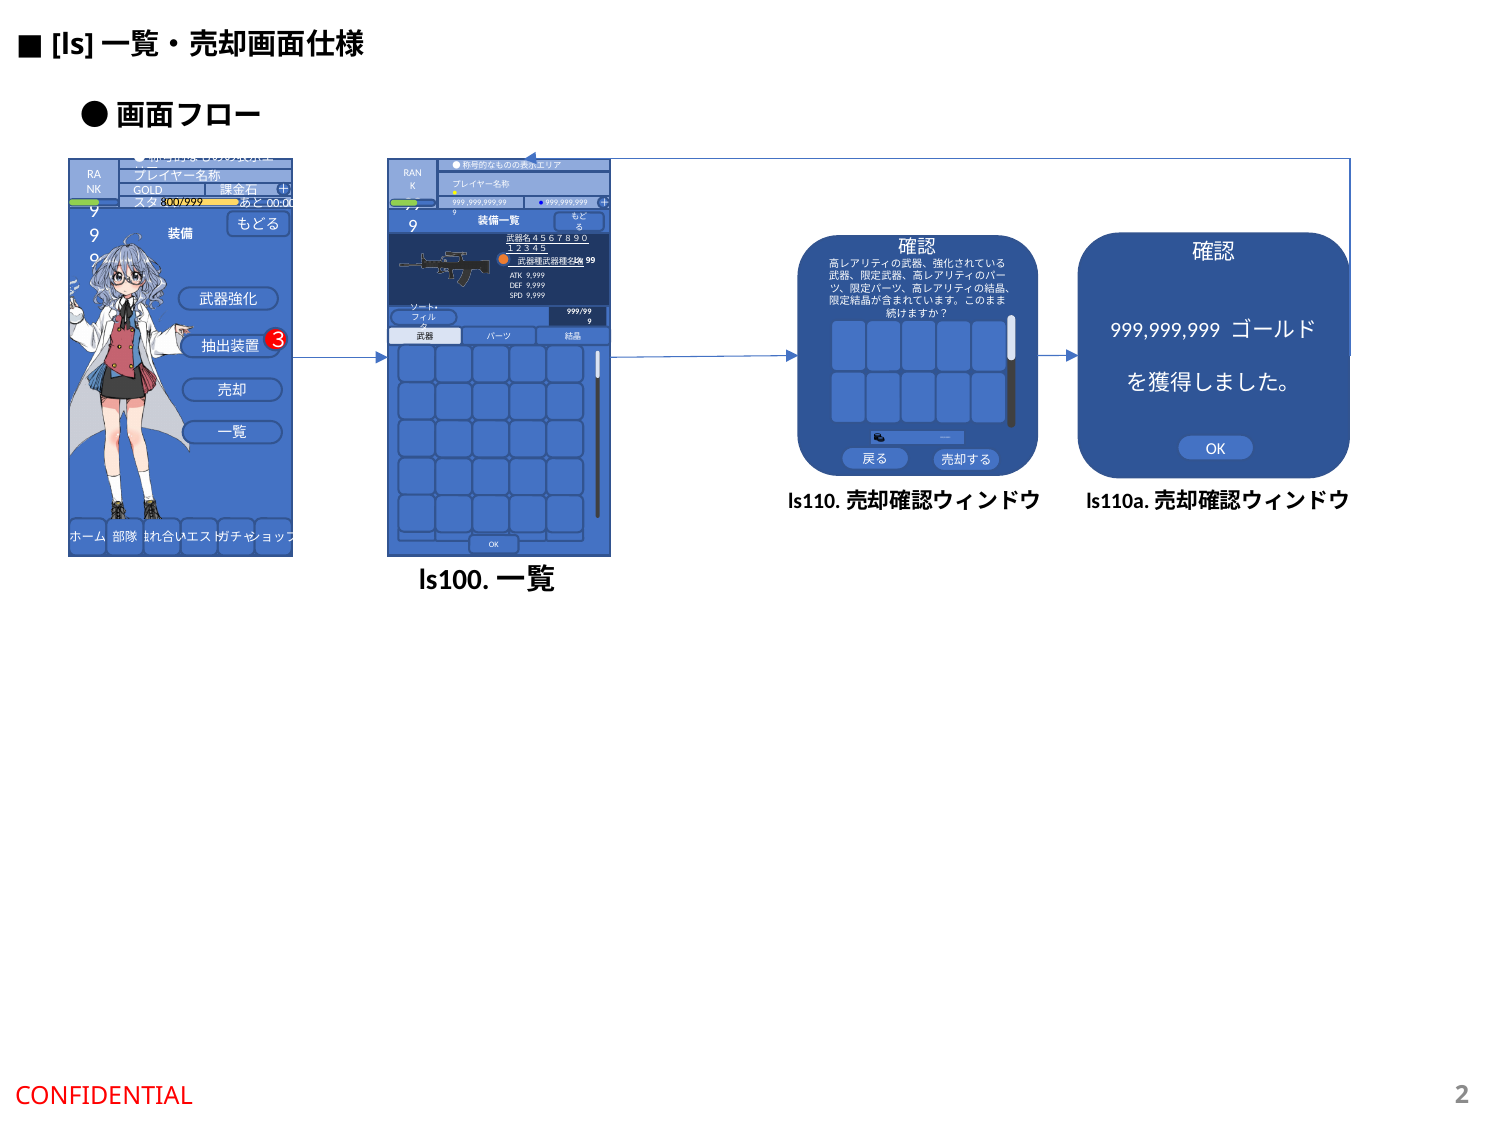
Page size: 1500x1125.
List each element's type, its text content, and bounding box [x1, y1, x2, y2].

footer CONFIDENTIAL [0, 1065, 507, 1125]
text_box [388, 159, 611, 556]
text_box ls110a.売却確認ウィンドウ [1066, 479, 1366, 521]
slide_number 1 [1146, 1065, 1485, 1125]
text_box ls110.売却確認ウィンドウ [768, 479, 1057, 521]
text_box ●画面フロー [65, 88, 278, 139]
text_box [523, 159, 1349, 356]
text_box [69, 159, 292, 556]
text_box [1078, 356, 1349, 478]
text_box ls100.一覧 [397, 556, 571, 603]
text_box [798, 356, 1038, 475]
text_box ■ [ls]一覧・売却画面仕様 [1, 17, 380, 68]
